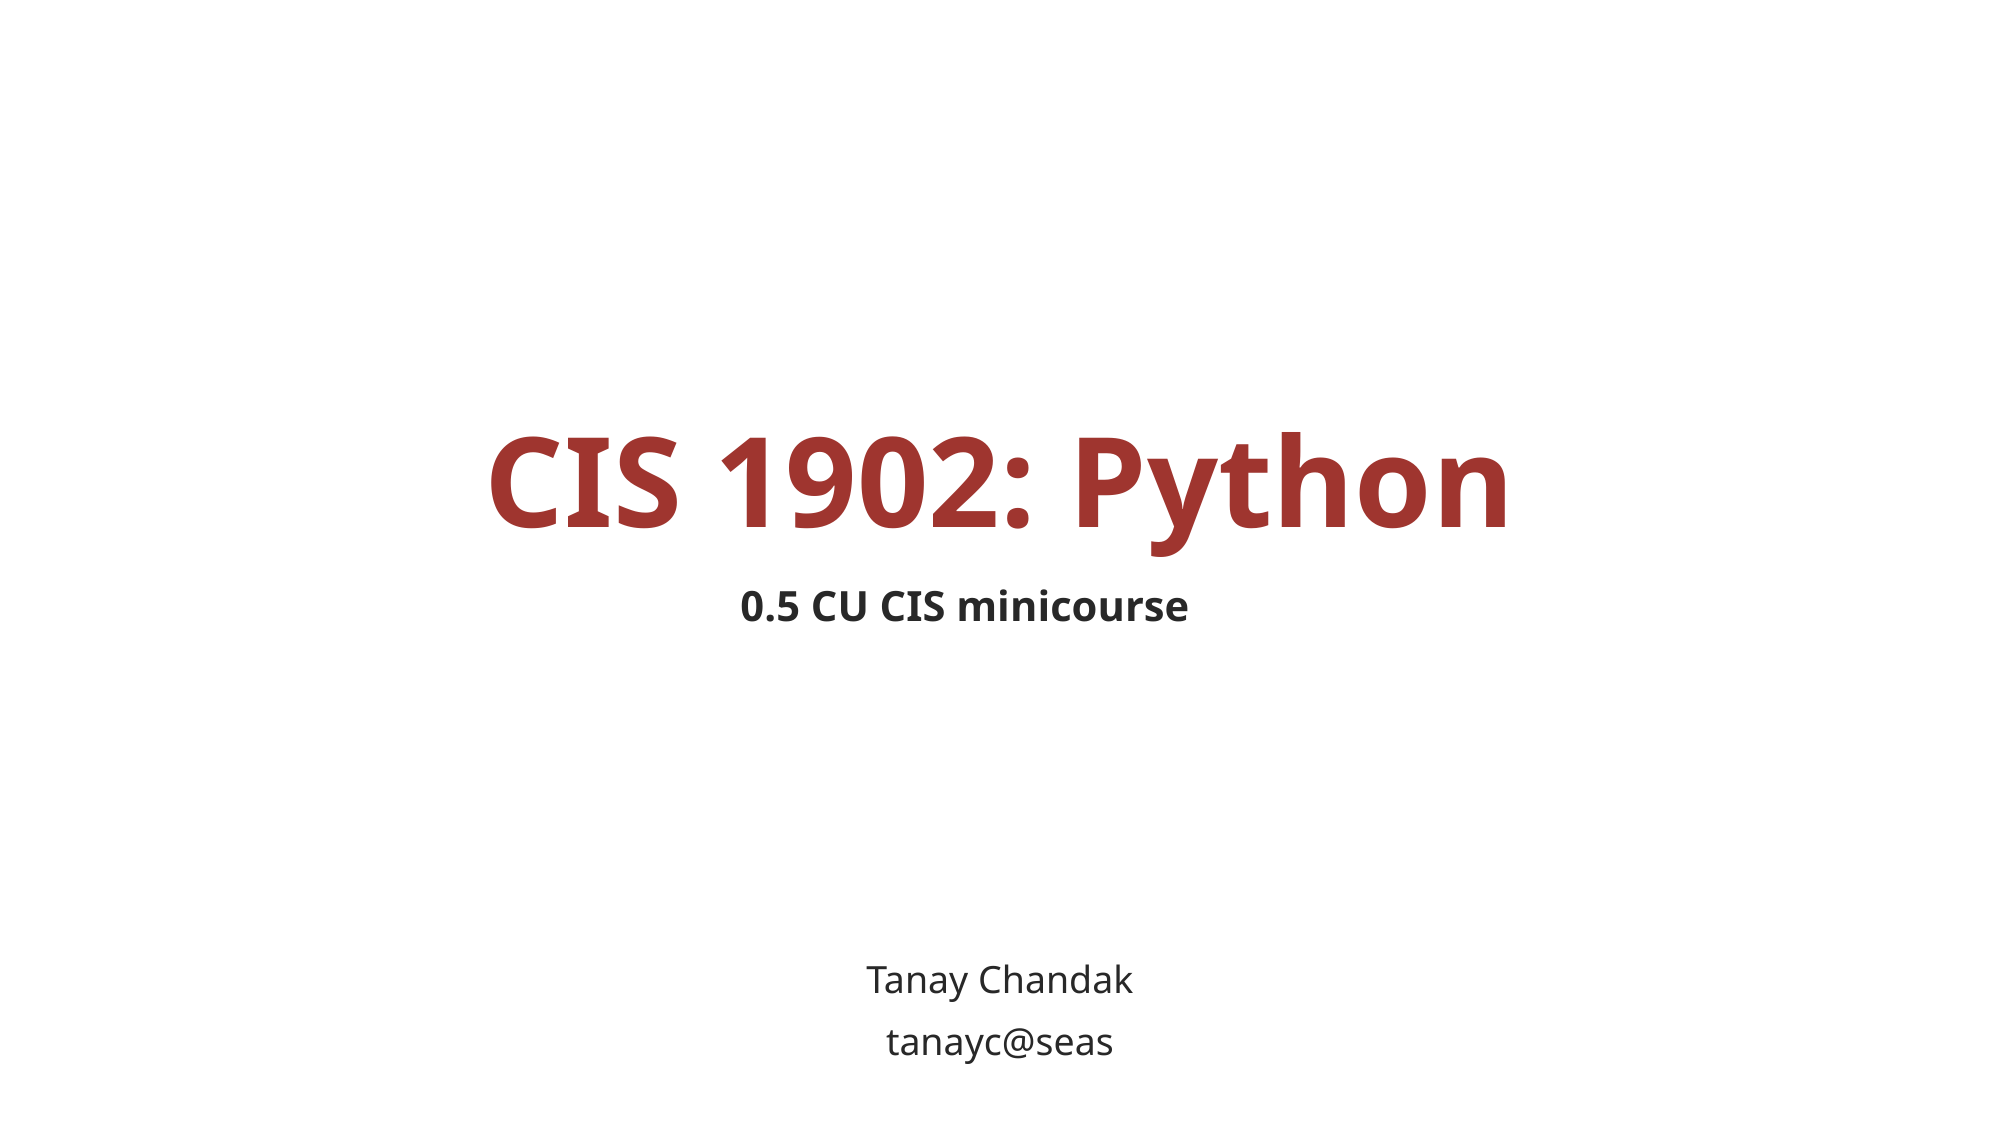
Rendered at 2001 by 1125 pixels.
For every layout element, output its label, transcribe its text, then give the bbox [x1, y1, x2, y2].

title CIS 1902: Python [249, 170, 1750, 563]
subtitle Tanay Chandak tanayc@seas [708, 954, 1292, 1125]
text_box 0.5 CU CIS minicourse [673, 577, 1257, 849]
